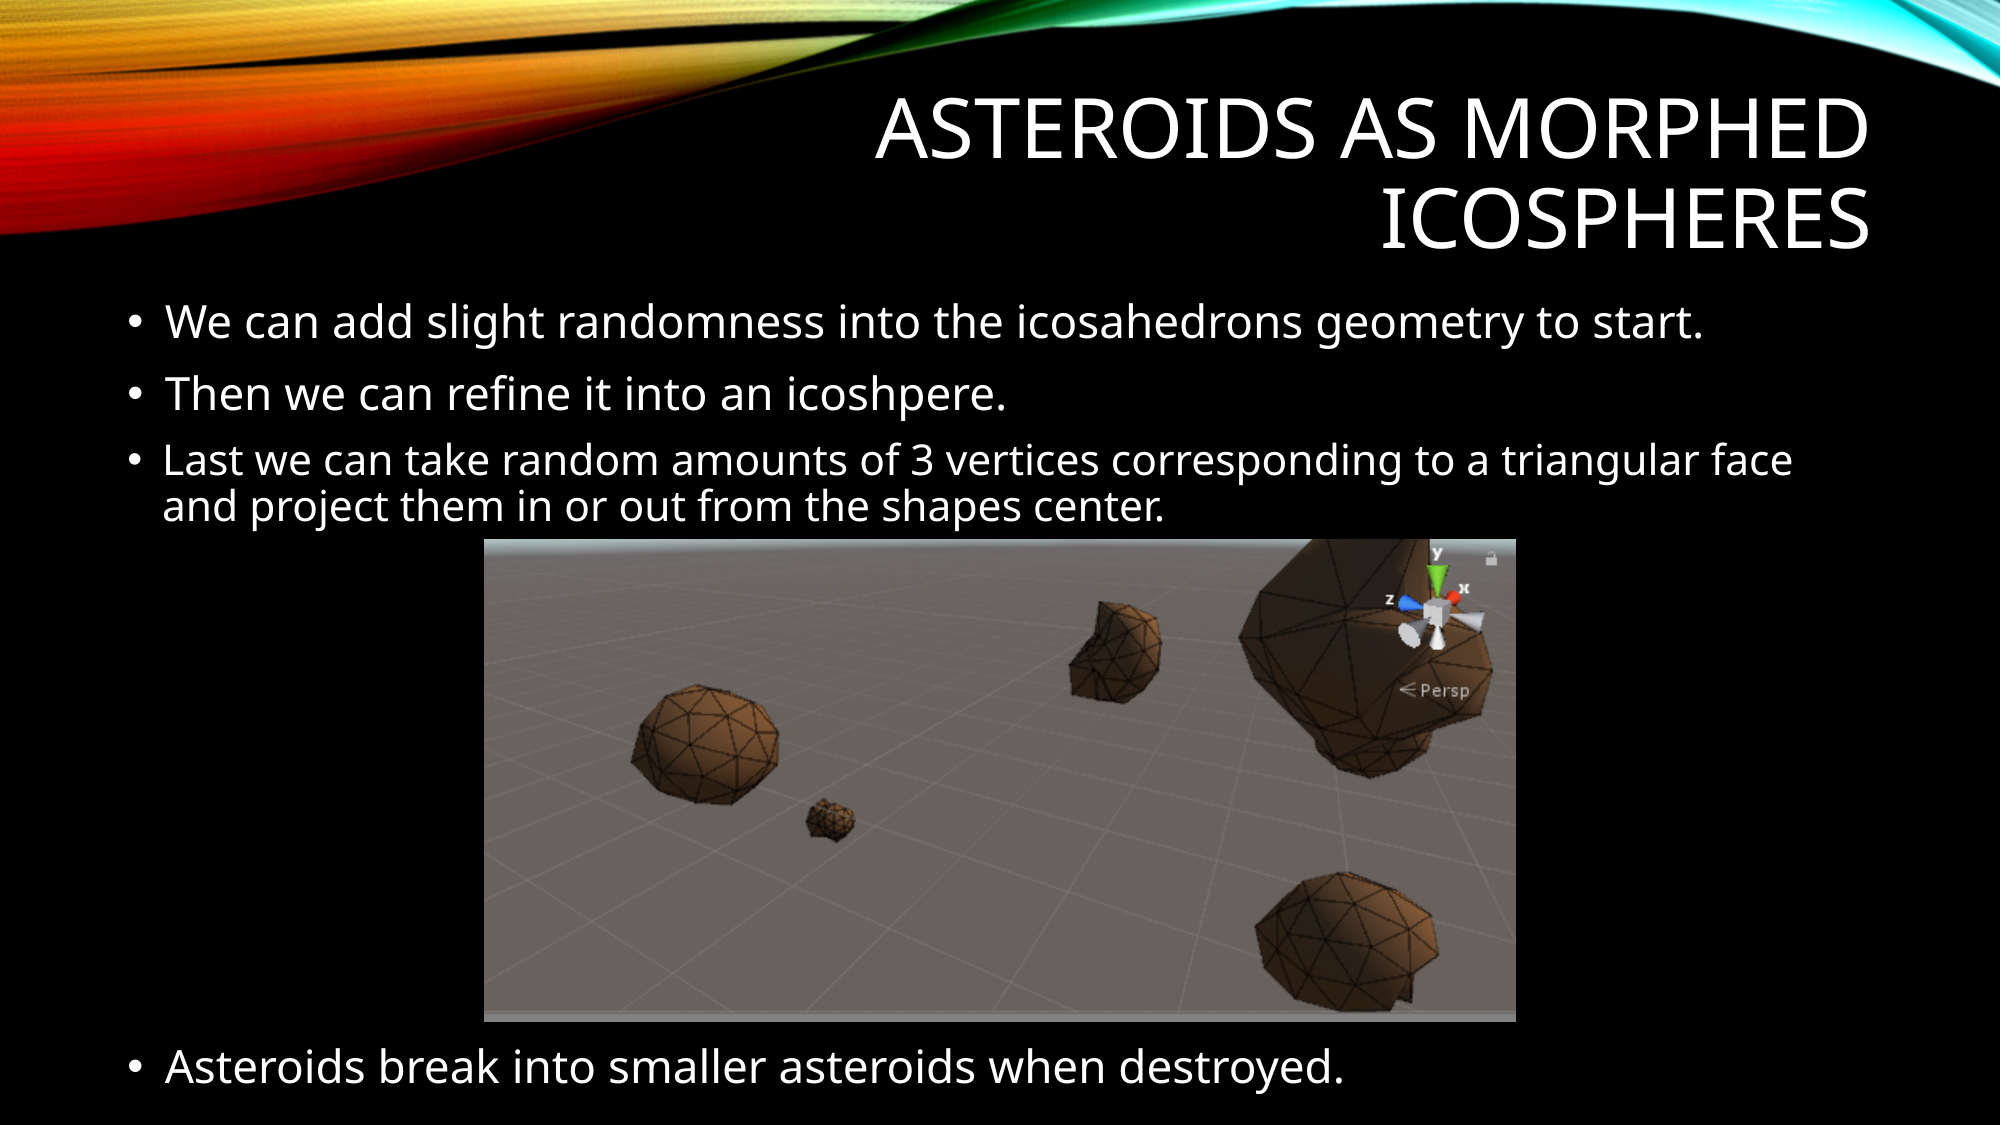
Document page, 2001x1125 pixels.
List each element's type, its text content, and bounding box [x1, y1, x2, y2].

picture [484, 538, 1516, 1023]
picture [0, 0, 2000, 237]
text_box We can add slight randomness into the icosahedrons geometry to start. [112, 291, 1888, 363]
text_box Last we can take random amounts of 3 vertices corresponding to a triangular face and project them in or out from the shapes center. [112, 431, 1888, 539]
text_box Then we can refine it into an icoshpere. [112, 363, 1888, 431]
text_box Asteroids break into smaller asteroids when destroyed. [112, 1036, 1888, 1125]
text_box Asteroids as morphed Icospheres [474, 70, 1888, 283]
